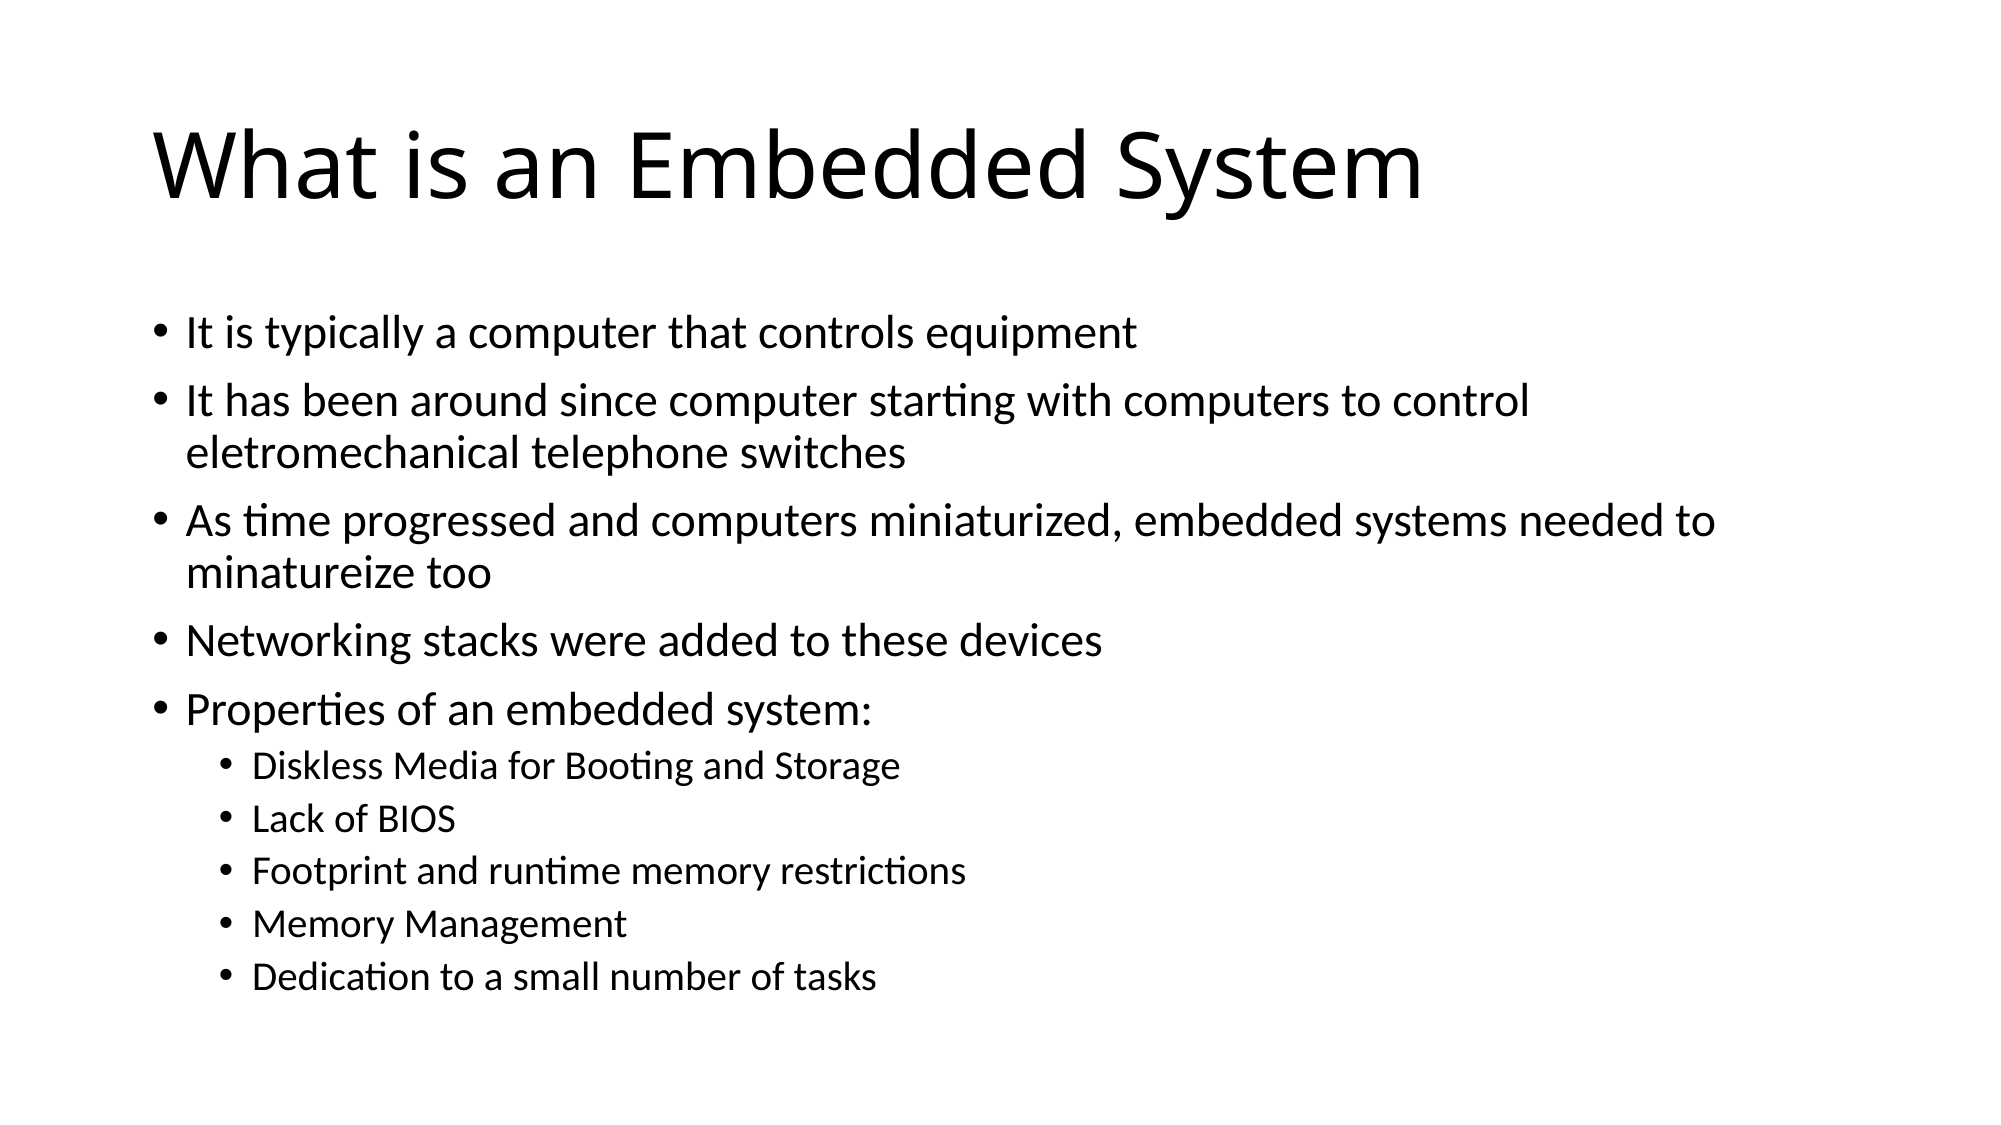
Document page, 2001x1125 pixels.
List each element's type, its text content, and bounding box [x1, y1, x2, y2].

title What is an Embedded System [137, 59, 1863, 278]
list It is typically a computer that controls equipment It has been around since computer starting with computers to control eletromechanical telephone switches As time progressed and computers miniaturized, embedded systems needed to minatureize too Networking stacks were added to these devices Properties of an embedded system: Diskless Media for Booting and Storage Lack of BIOS Footprint and runtime memory restrictions Memory Management Dedication to a small number of tasks [137, 299, 1863, 1014]
